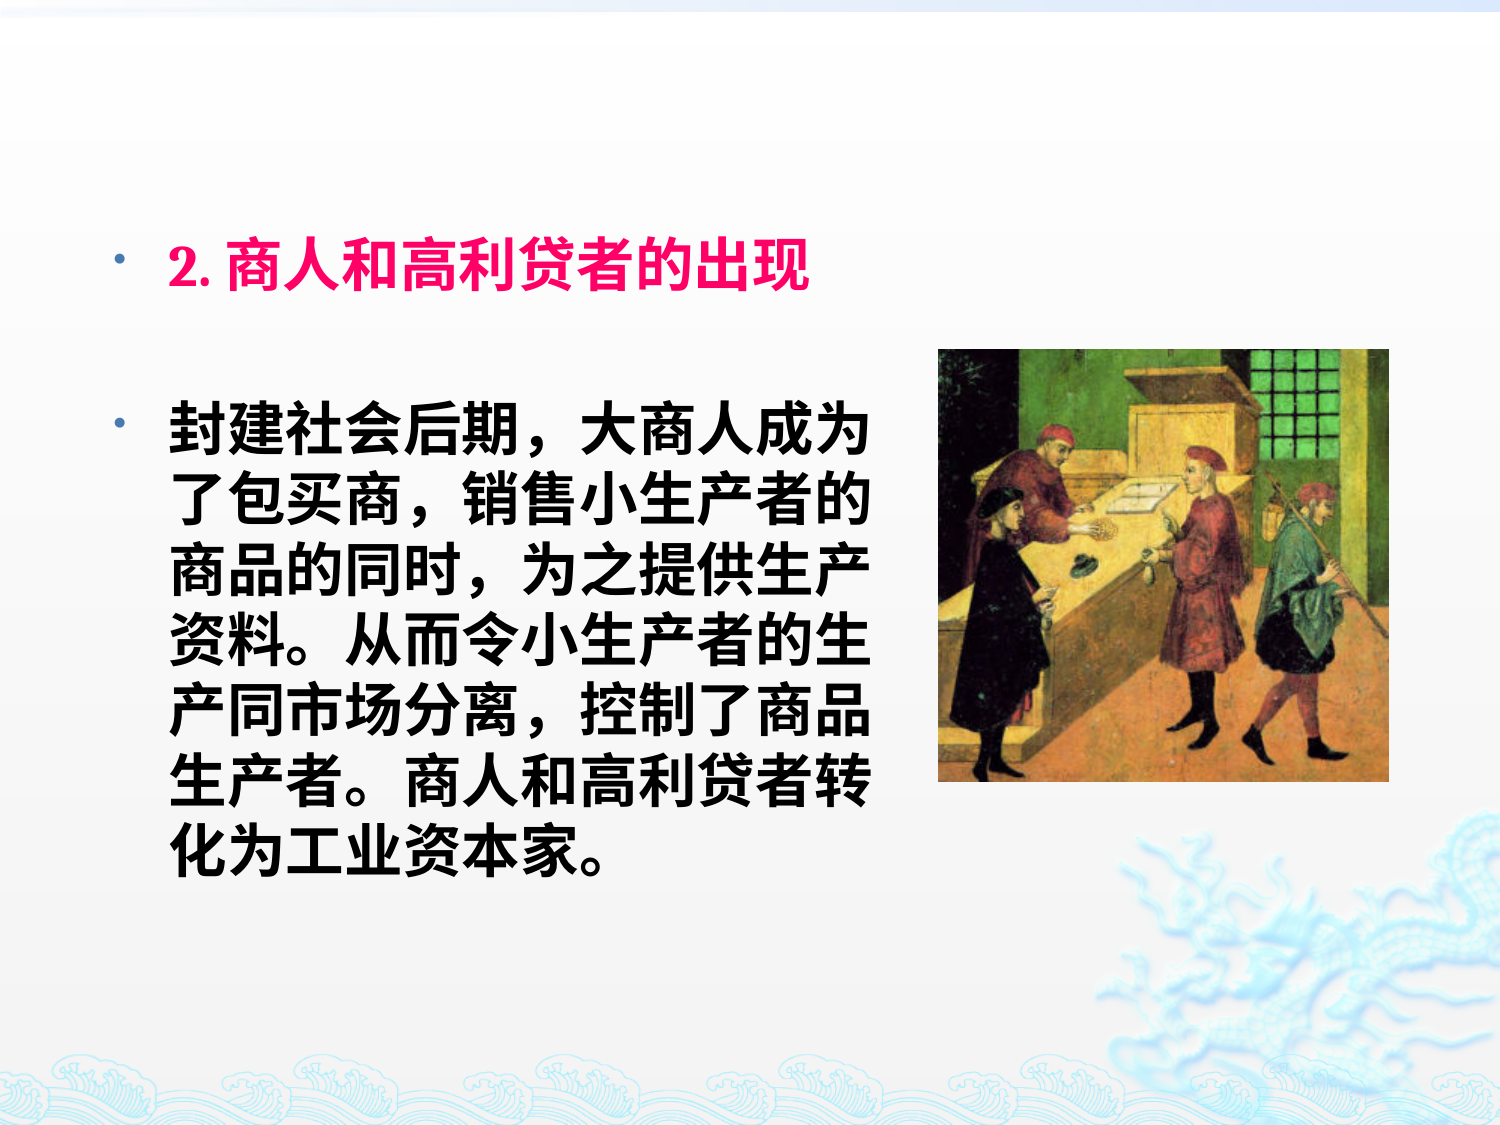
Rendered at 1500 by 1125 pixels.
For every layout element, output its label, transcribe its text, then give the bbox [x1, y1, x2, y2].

list 2.商人和高利贷者的出现 封建社会后期，大商人成为了包买商，销售小生产者的商品的同时，为之提供生产资料。从而令小生产者的生产同市场分离，控制了商品生产者。商人和高利贷者转化为工业资本家。 [100, 219, 894, 941]
picture [938, 349, 1390, 783]
